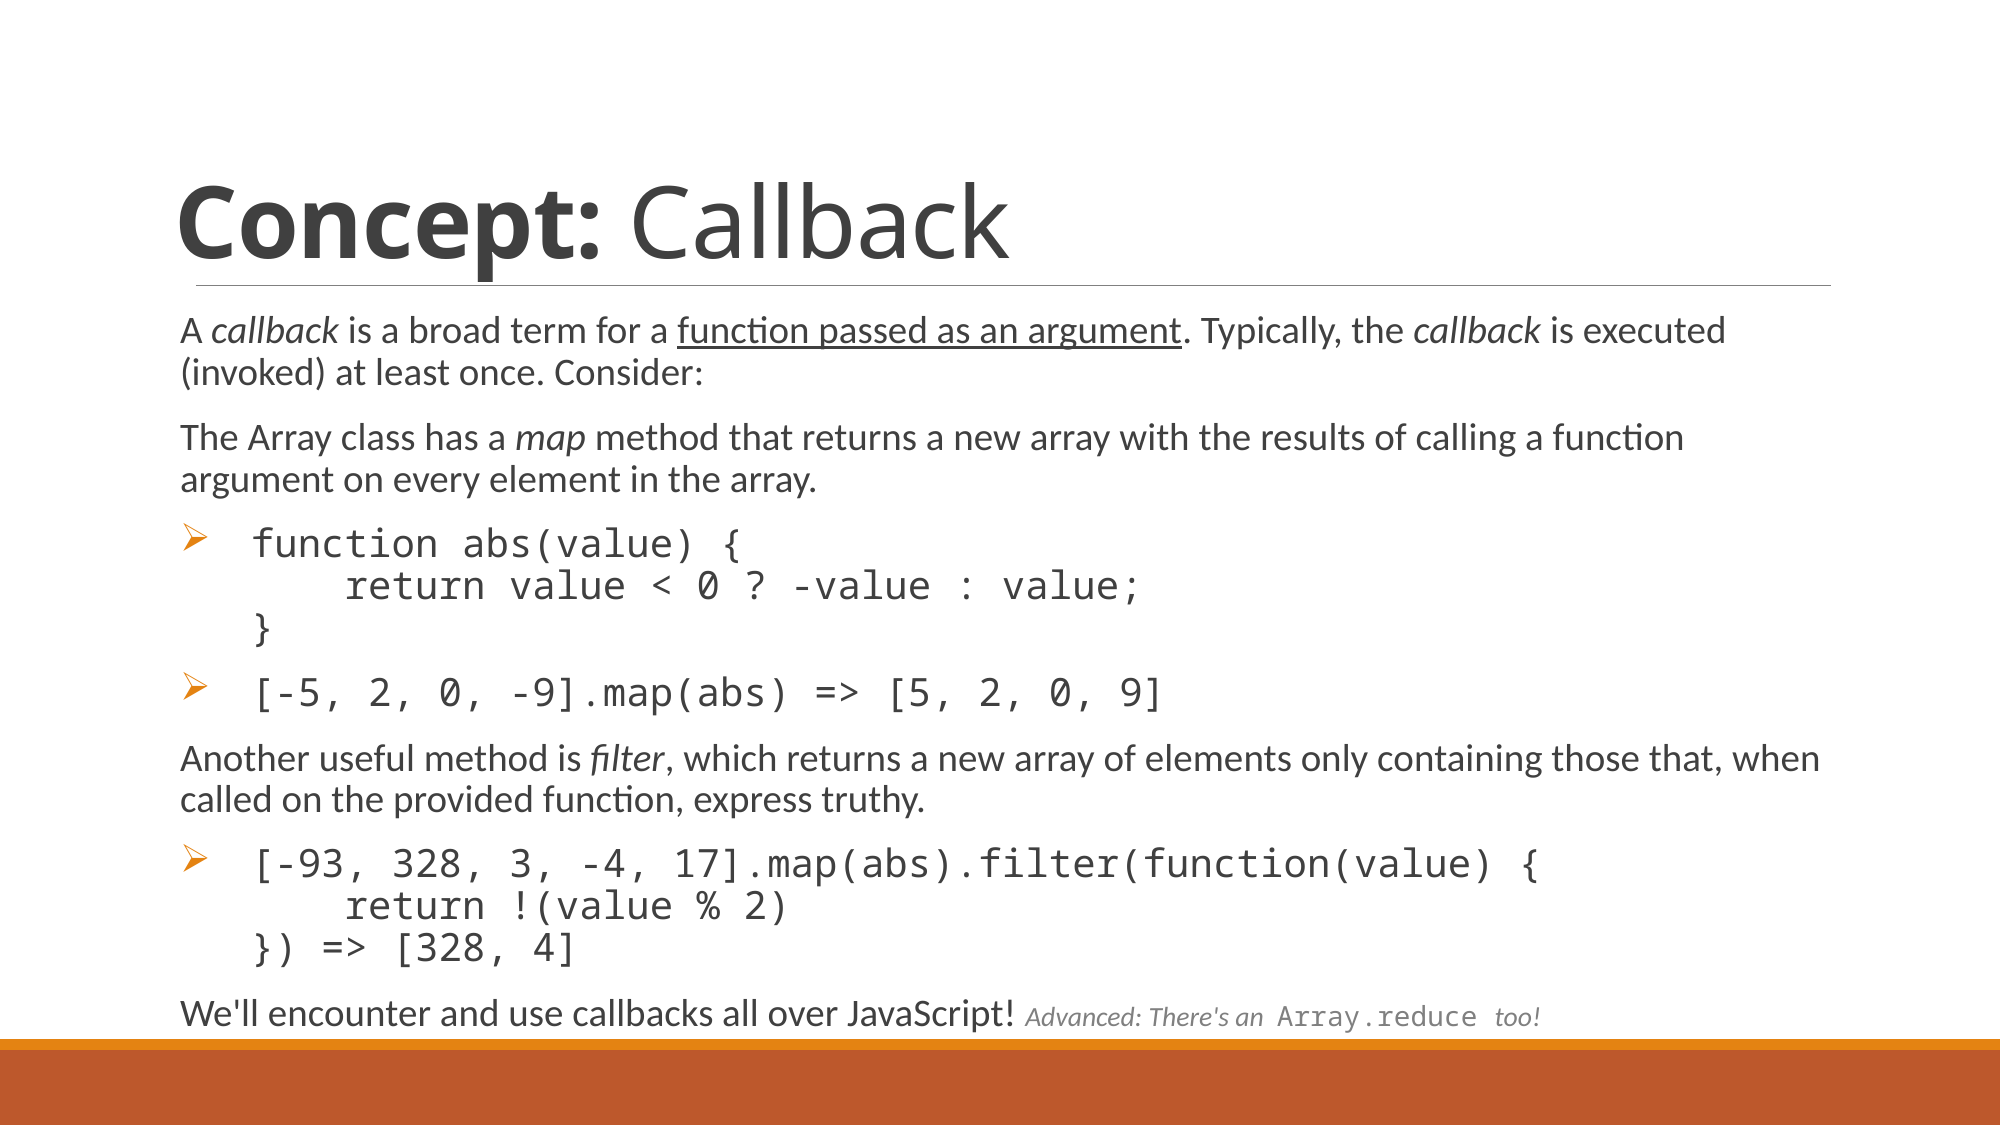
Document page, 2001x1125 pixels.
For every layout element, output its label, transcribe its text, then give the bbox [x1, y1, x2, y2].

title Concept: Callback [159, 48, 1810, 287]
list A callback is a broad term for a function passed as an argument. Typically, the callback is executed (invoked) at least once. Consider: The Array class has a map method that returns a new array with the results of calling a function argument on every element in the array. function abs(value) { return value < 0 ? -value : value; } [-5, 2, 0, -9].map(abs) => [5, 2, 0, 9] Another useful method is filter, which returns a new array of elements only containing those that, when called on the provided function, express truthy. [-93, 328, 3, -4, 17].map(abs).filter(function(value) { return !(value % 2) }) => [328, 4] We'll encounter and use callbacks all over JavaScript! Advanced: There's an Array.reduce too! [180, 302, 1830, 1043]
